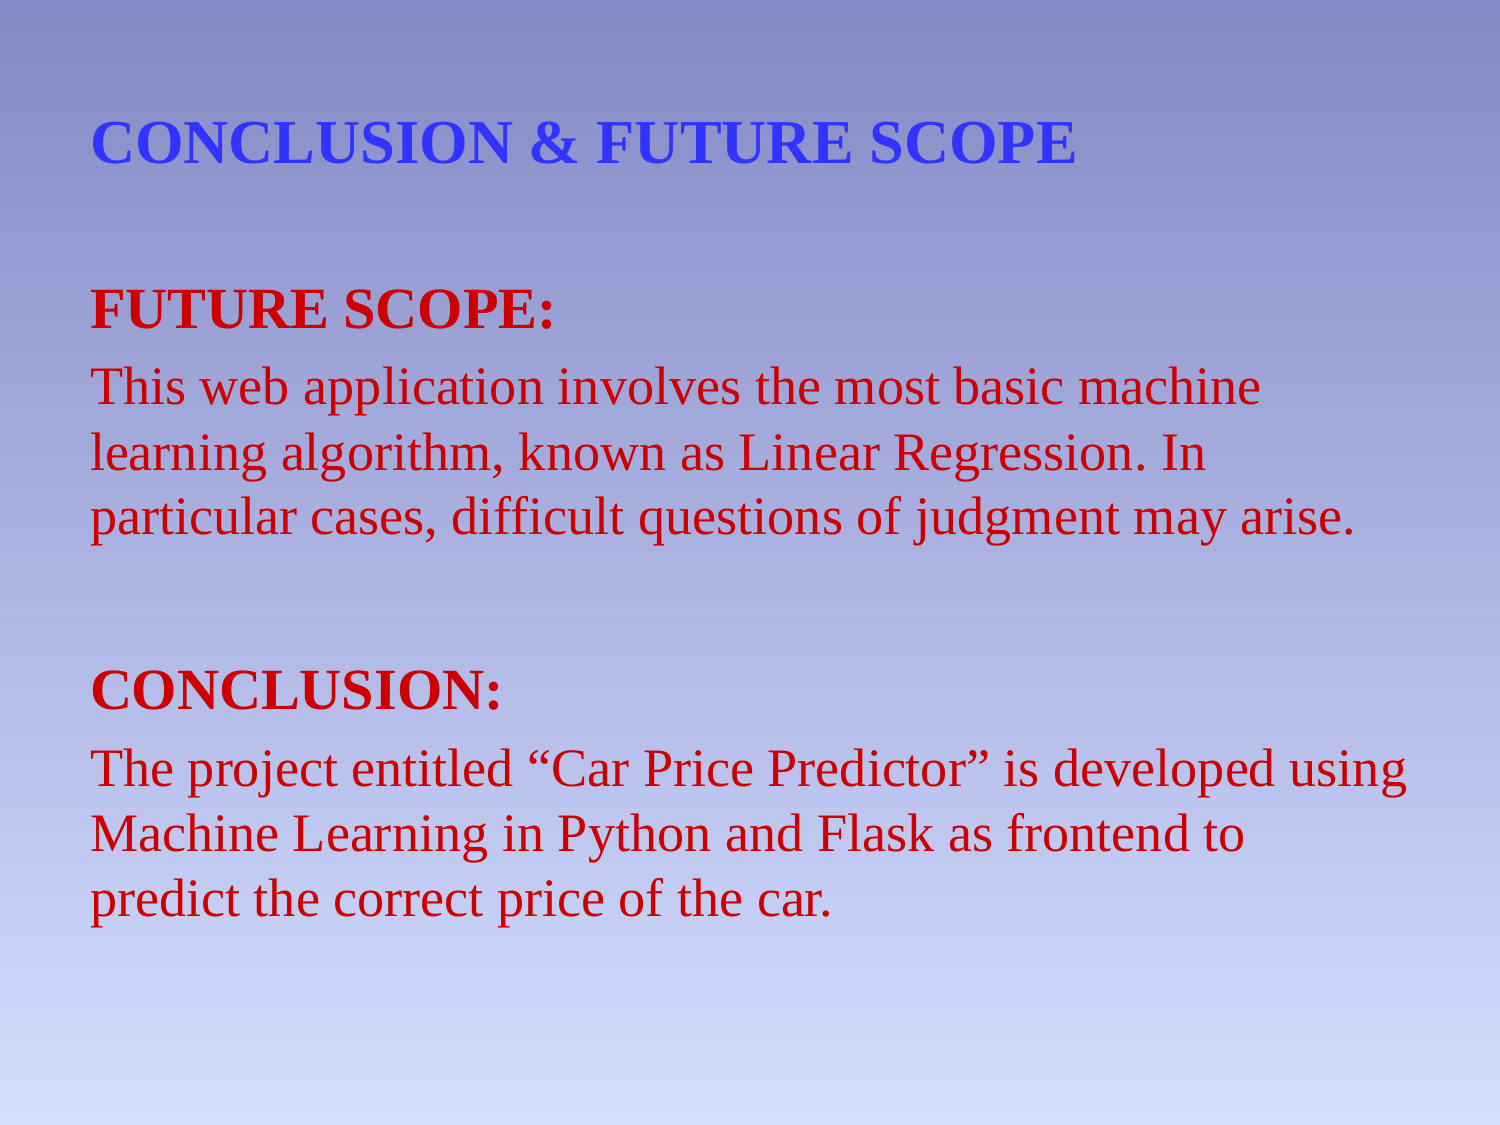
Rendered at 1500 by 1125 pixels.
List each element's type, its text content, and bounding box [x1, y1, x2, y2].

list FUTURE SCOPE: This web application involves the most basic machine learning algorithm, known as Linear Regression. In particular cases, difficult questions of judgment may arise. CONCLUSION: The project entitled “Car Price Predictor” is developed using Machine Learning in Python and Flask as frontend to predict the correct price of the car. [75, 262, 1425, 1005]
title CONCLUSION & FUTURE SCOPE [75, 45, 1425, 233]
